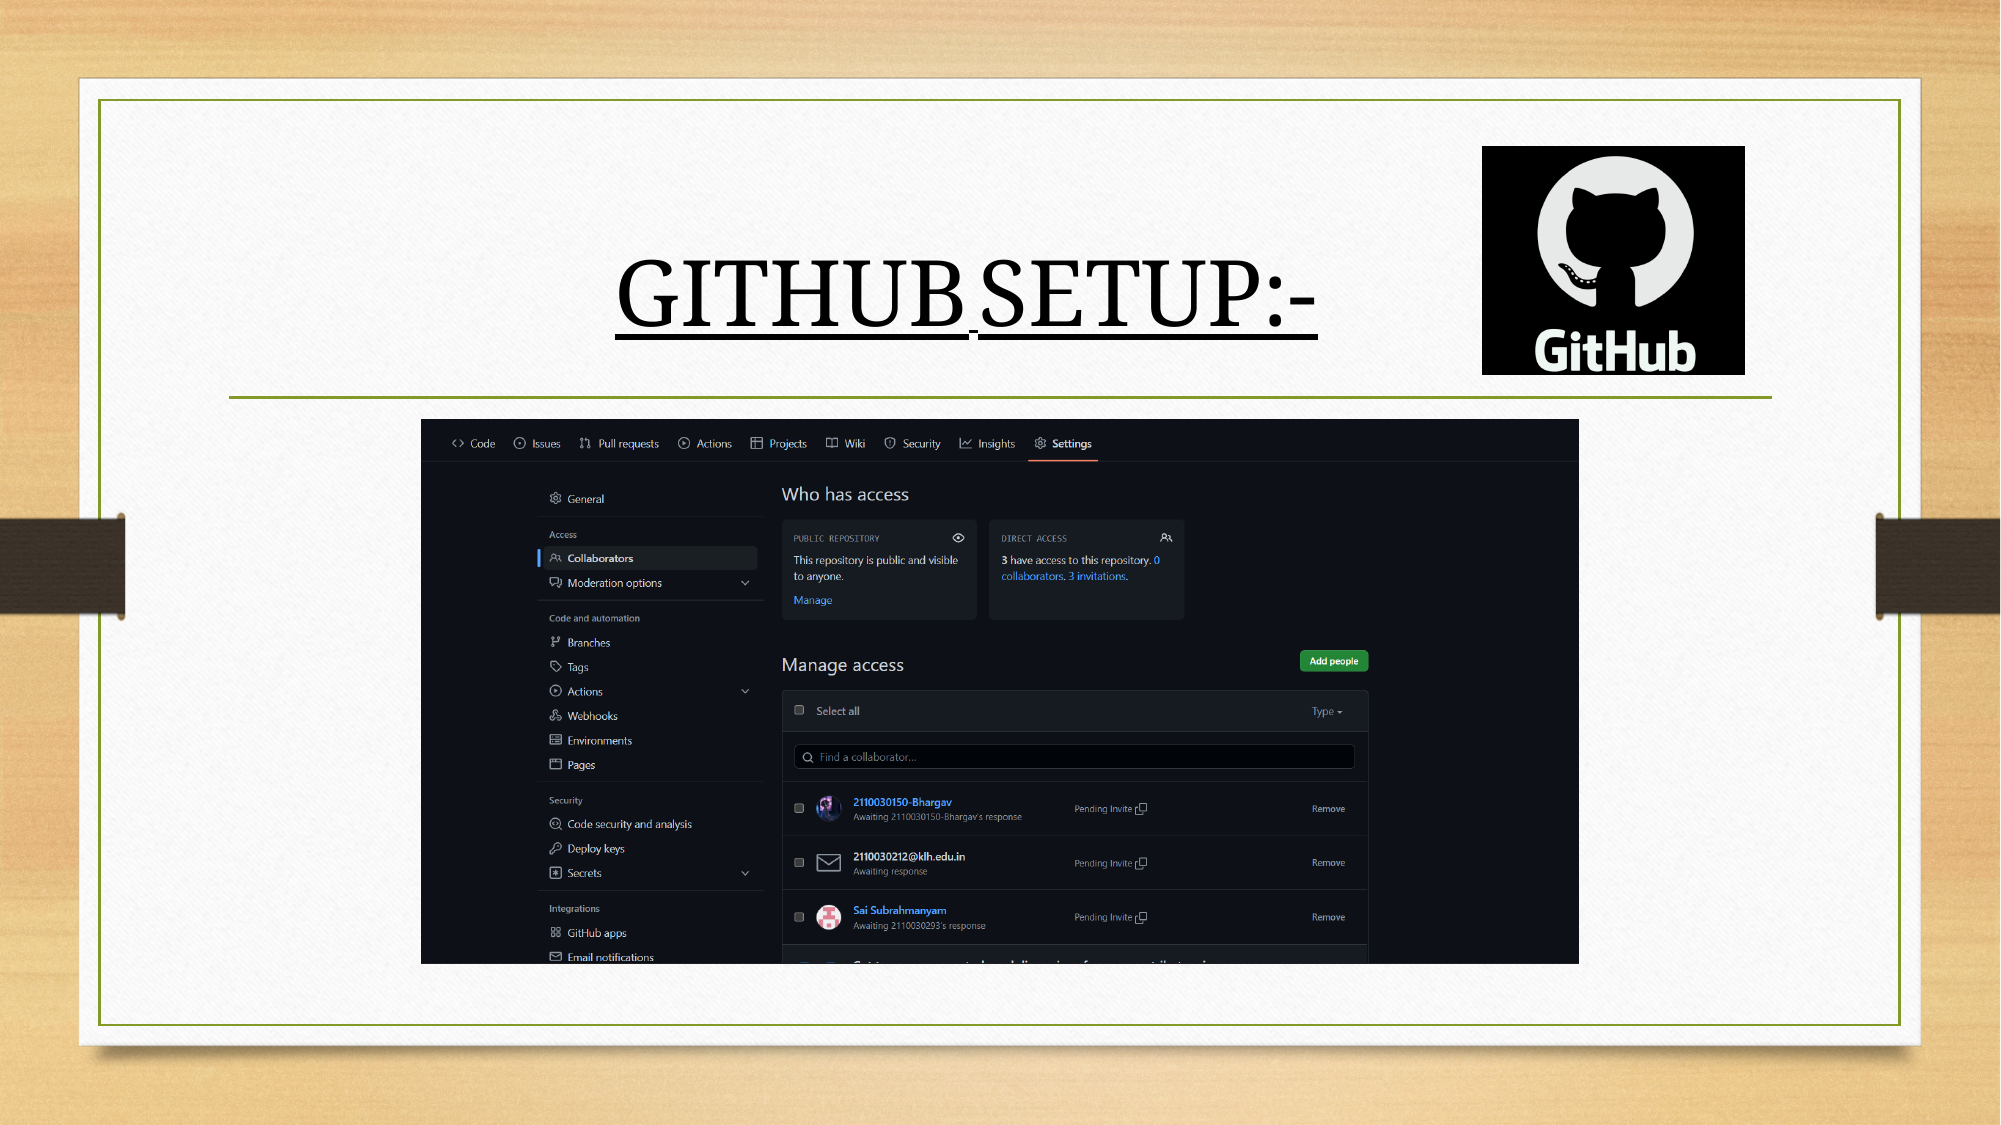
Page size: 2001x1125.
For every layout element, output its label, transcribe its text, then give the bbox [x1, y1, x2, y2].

picture [0, 0, 2001, 1125]
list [421, 419, 1579, 964]
text_box GITHUB SETUP:- [229, 227, 1481, 353]
